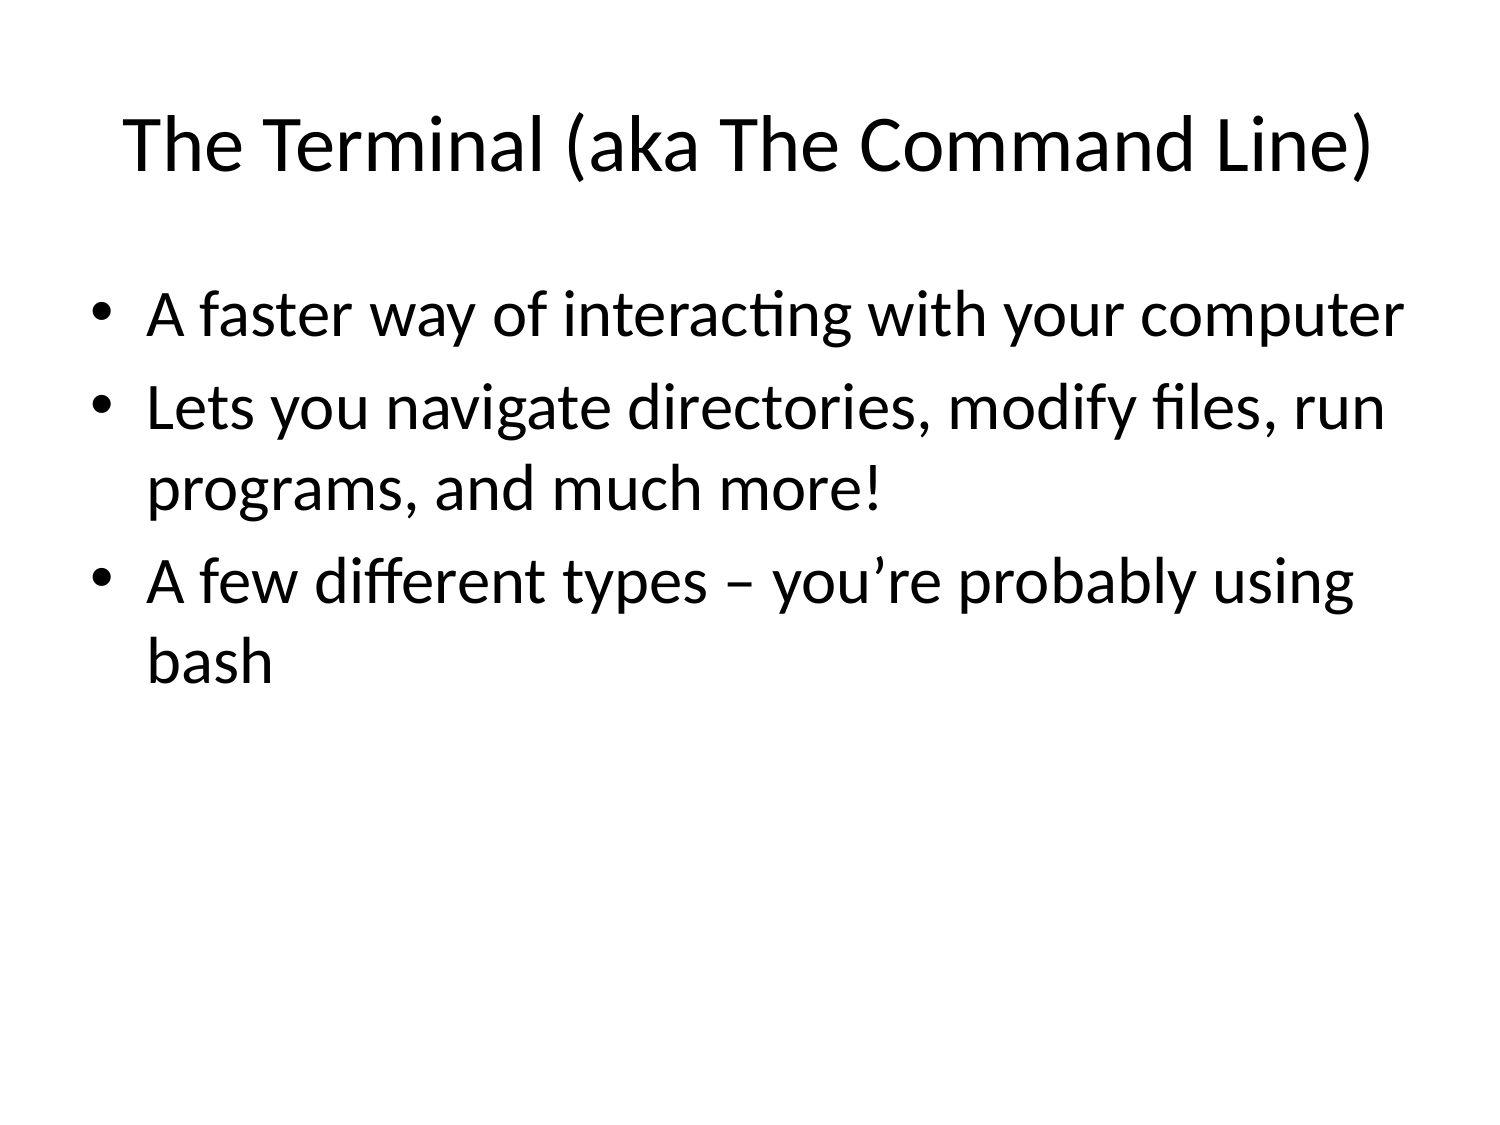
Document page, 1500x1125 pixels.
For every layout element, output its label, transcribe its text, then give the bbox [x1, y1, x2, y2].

title The Terminal (aka The Command Line) [75, 45, 1425, 233]
list A faster way of interacting with your computer Lets you navigate directories, modify files, run programs, and much more! A few different types – you’re probably using bash [75, 262, 1425, 1005]
